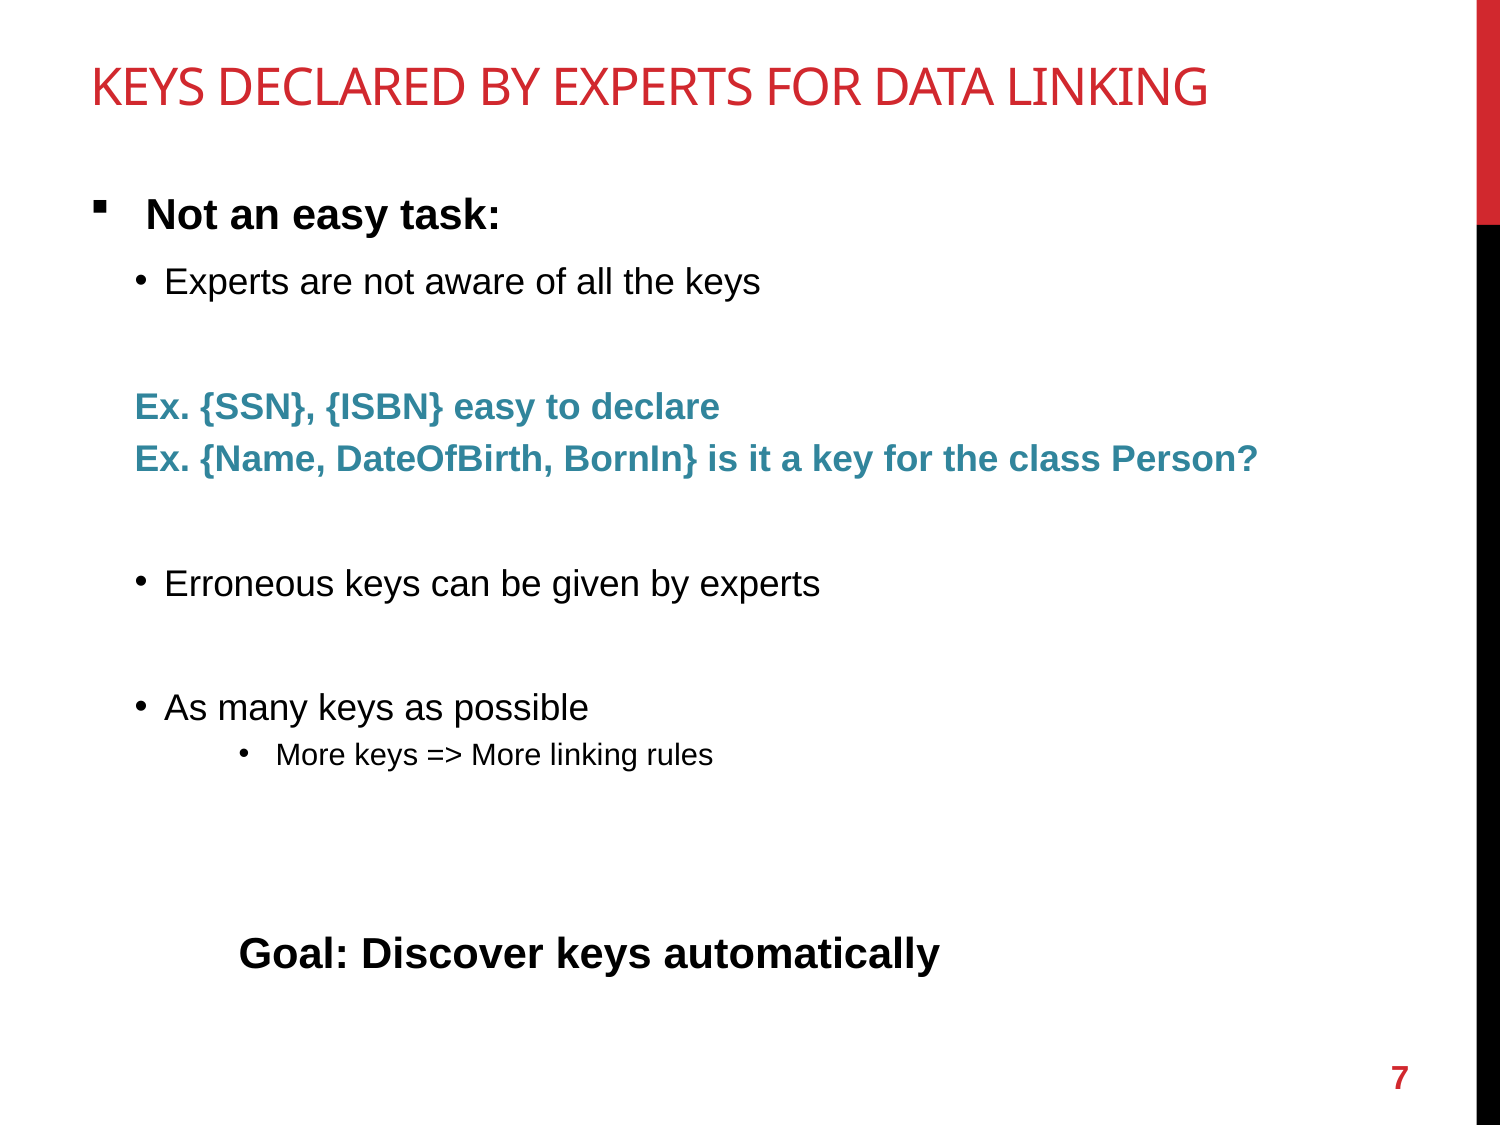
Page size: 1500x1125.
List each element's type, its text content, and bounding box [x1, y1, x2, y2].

title Keys declared by experts for data linking [75, 25, 1434, 152]
list Not an easy task: Experts are not aware of all the keys Ex. {SSN}, {ISBN} easy to declare Ex. {Name, DateOfBirth, BornIn} is it a key for the class Person? Erroneous keys can be given by experts As many keys as possible More keys => More linking rules Goal: Discover keys automatically [75, 178, 1434, 1005]
slide_number 7 [1375, 1045, 1500, 1106]
